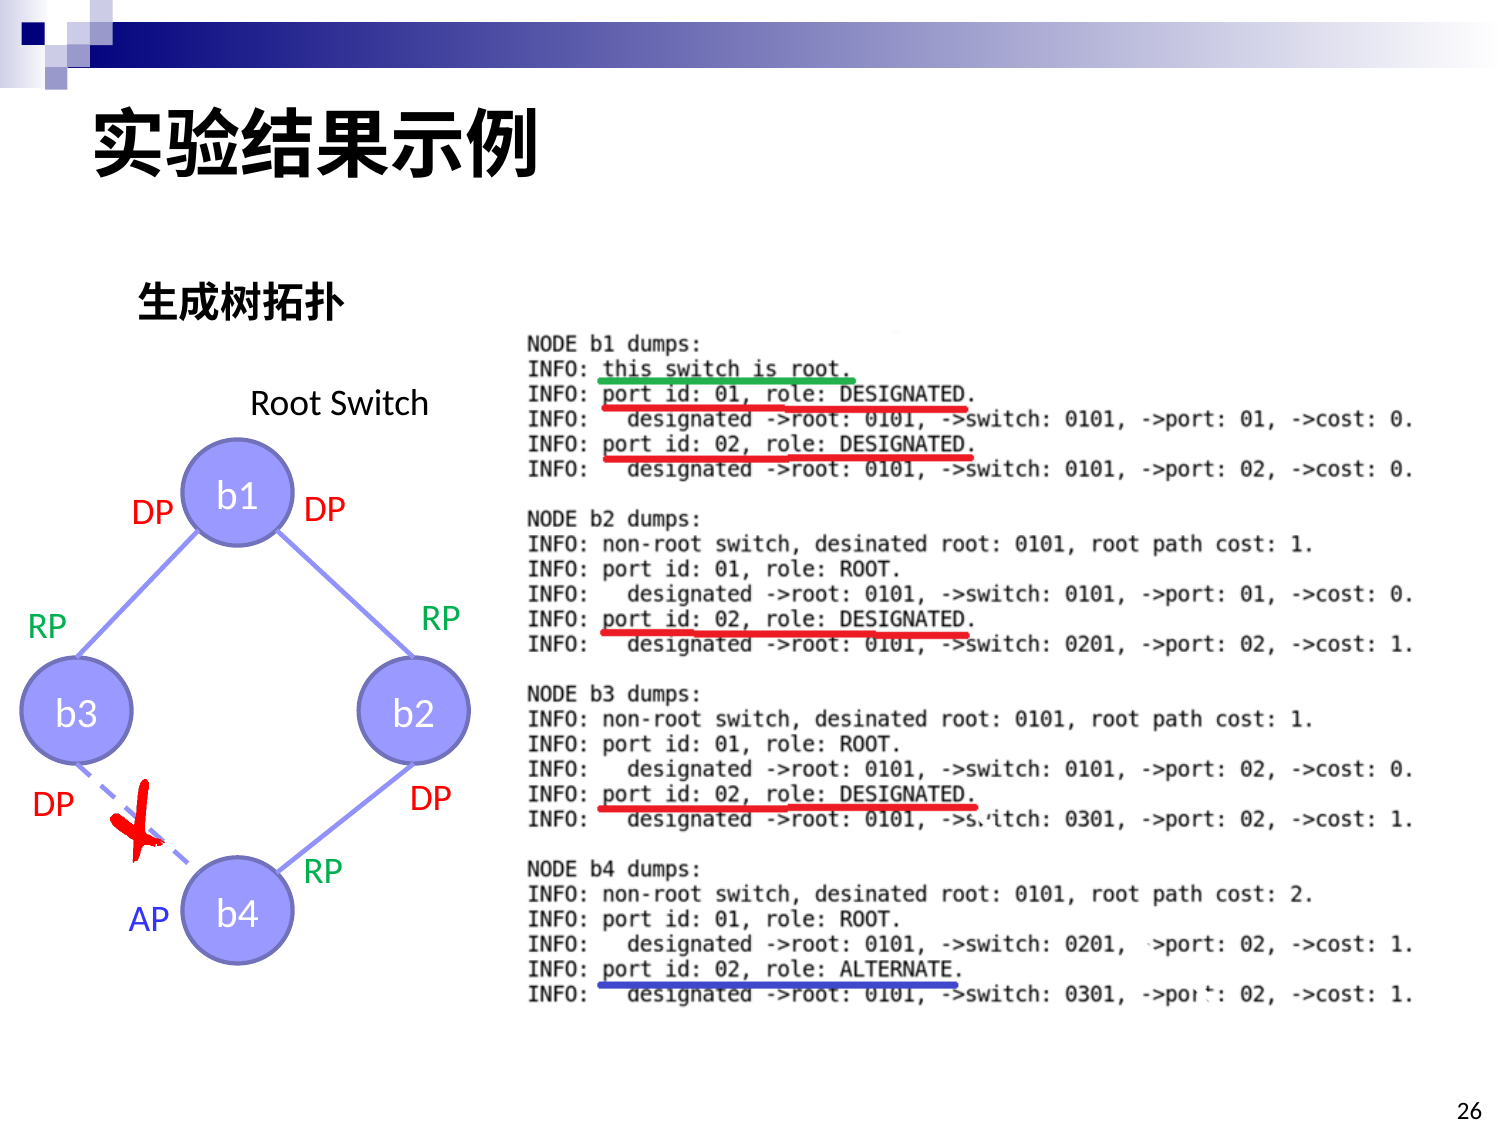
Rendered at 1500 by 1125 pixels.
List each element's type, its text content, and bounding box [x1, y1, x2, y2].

picture [524, 332, 1449, 1051]
slide_number 26 [1448, 1100, 1483, 1125]
title 实验结果示例 [75, 75, 1425, 209]
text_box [18, 268, 470, 964]
